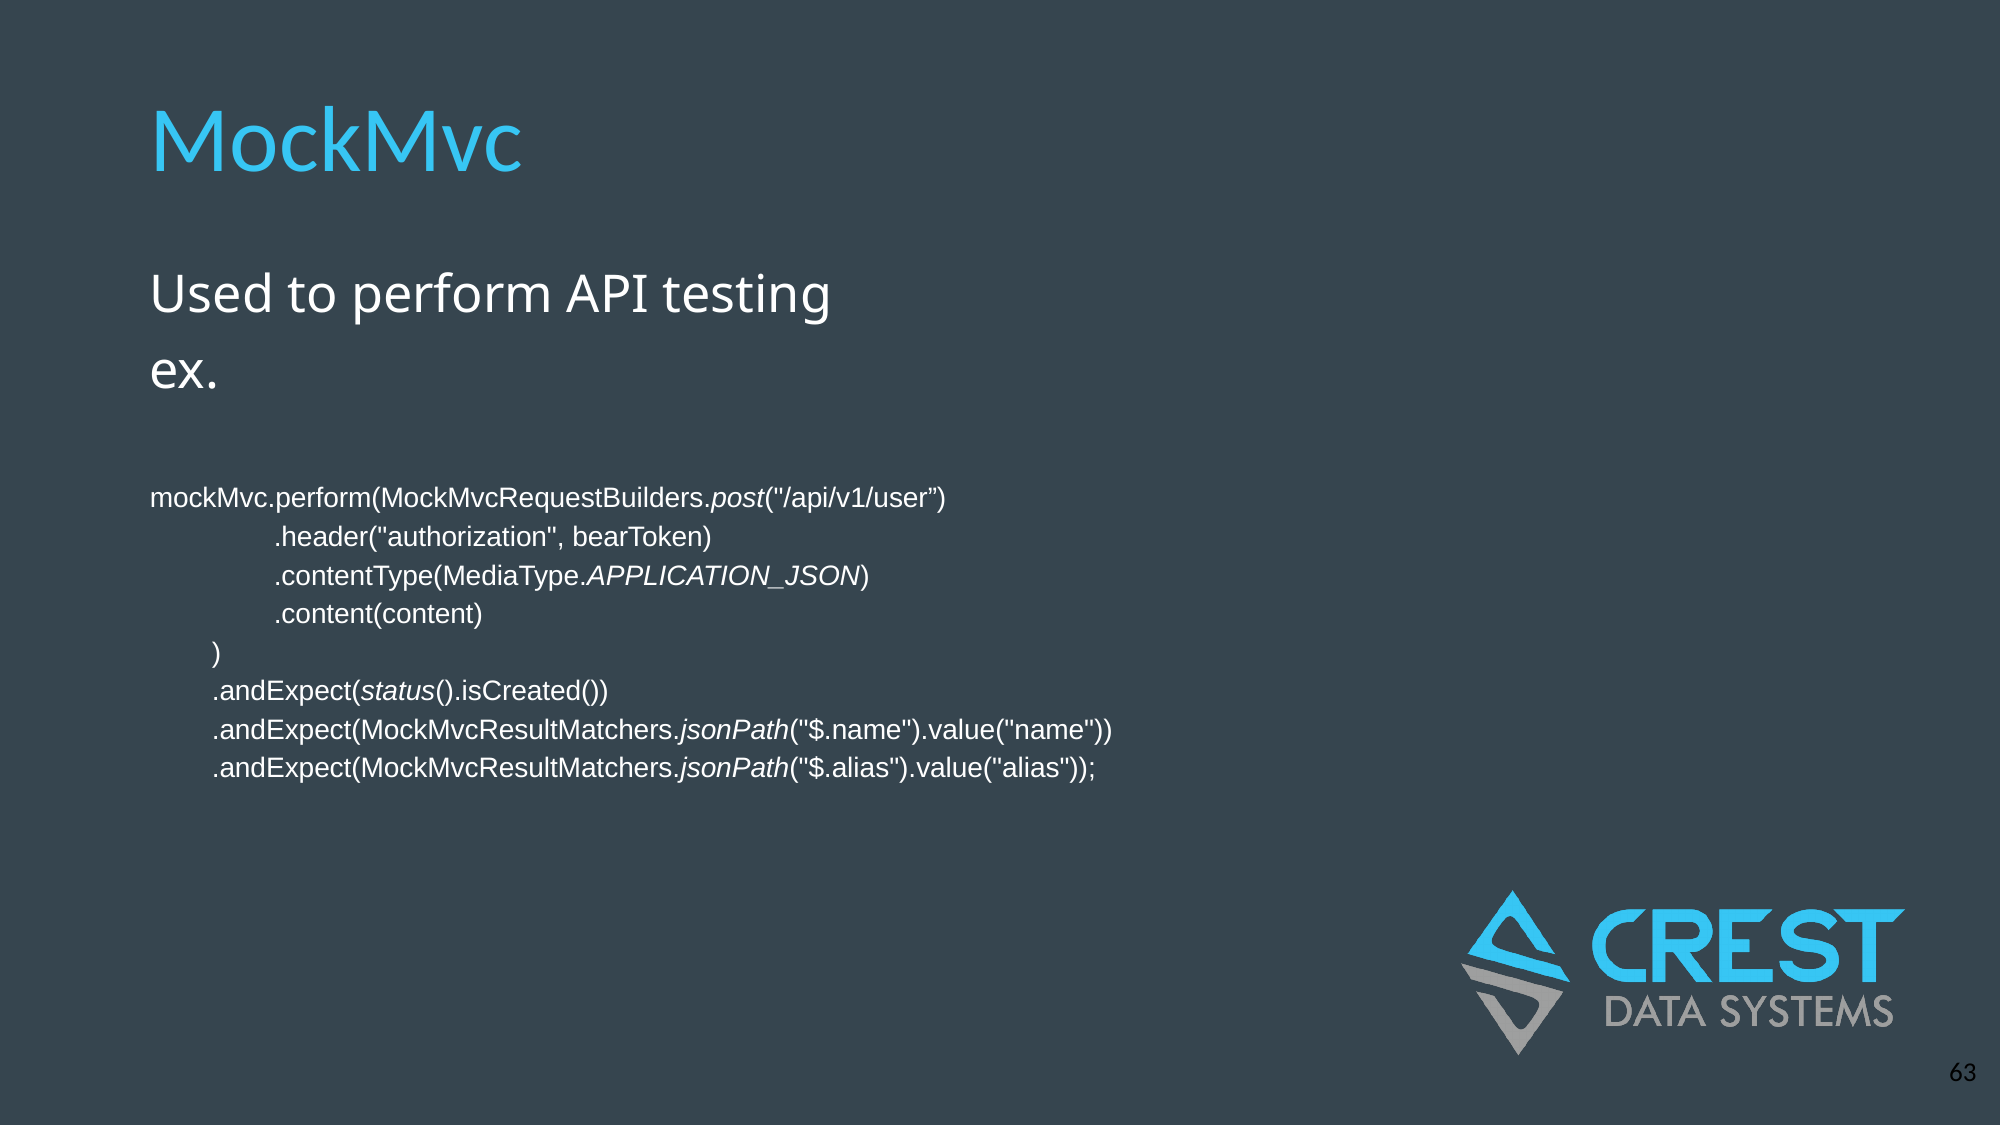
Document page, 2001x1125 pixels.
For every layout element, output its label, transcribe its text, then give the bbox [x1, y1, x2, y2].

picture [1433, 874, 1938, 1071]
subtitle Used to perform API testing ex. mockMvc.perform(MockMvcRequestBuilders.post("/api/v1/user”) .header("authorization", bearToken) .contentType(MediaType.APPLICATION_JSON) .content(content) ) .andExpect(status().isCreated()) .andExpect(MockMvcResultMatchers.jsonPath("$.name").value("name")) .andExpect(MockMvcResultMatchers.jsonPath("$.alias").value("alias")); [134, 253, 1872, 958]
title MockMvc [134, 53, 1835, 216]
slide_number ‹#› [1871, 1038, 1992, 1125]
